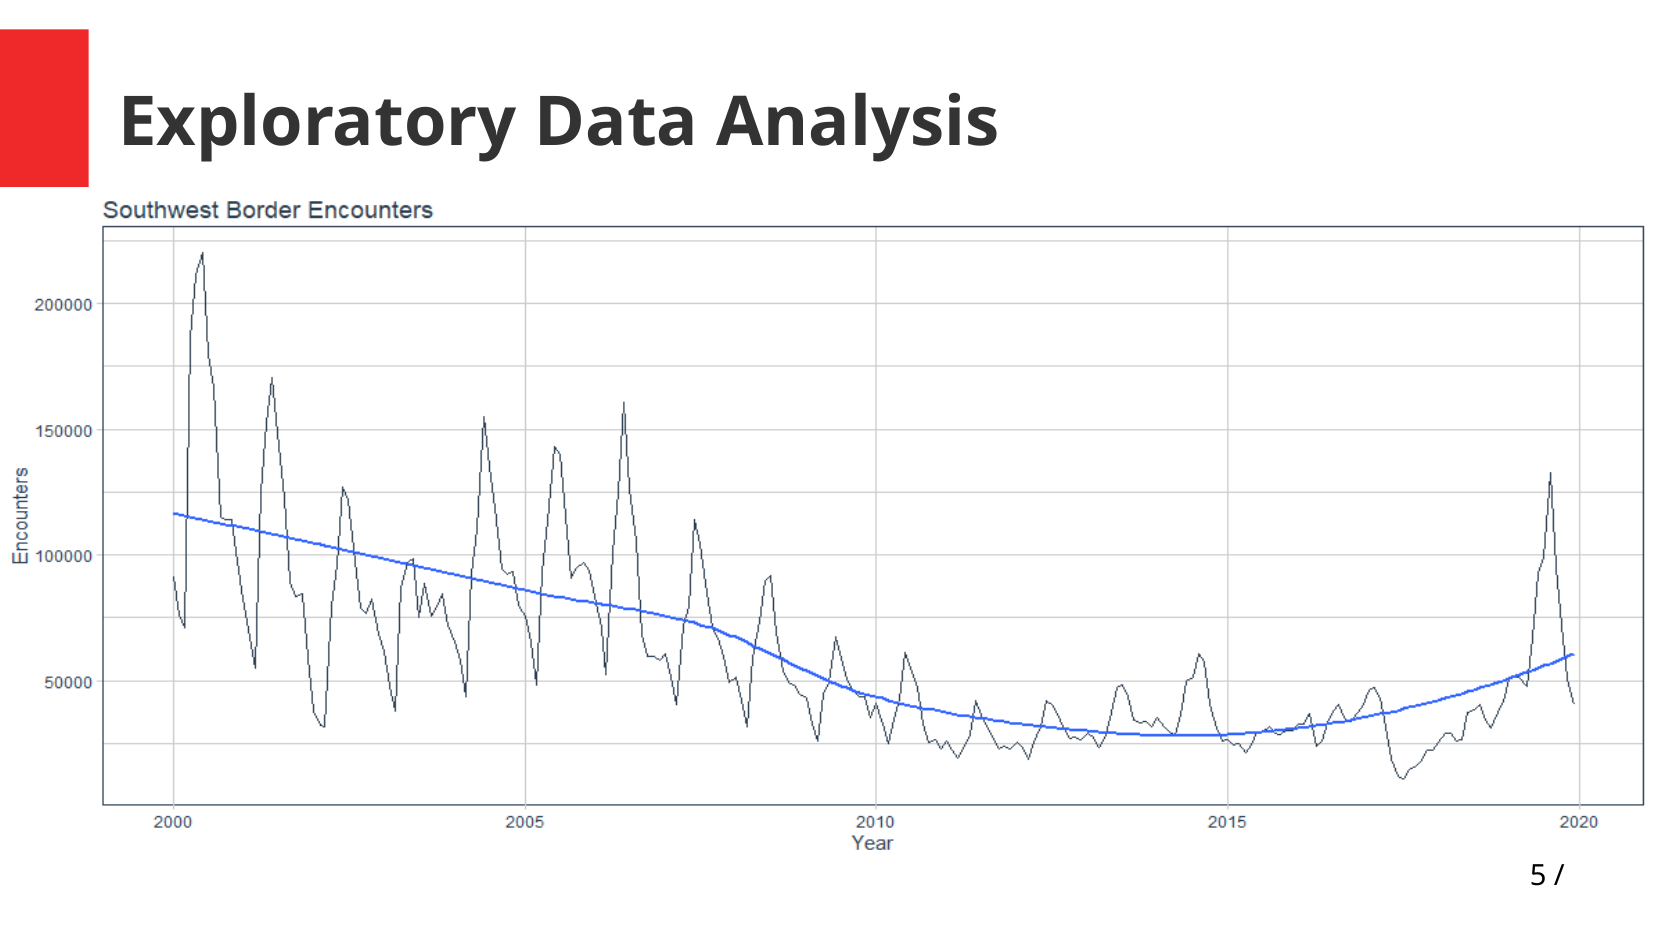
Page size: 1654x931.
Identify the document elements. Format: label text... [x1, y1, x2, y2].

picture [0, 187, 1654, 863]
title Exploratory Data Analysis [118, 29, 1595, 187]
slide_number 5 / [1181, 863, 1565, 922]
